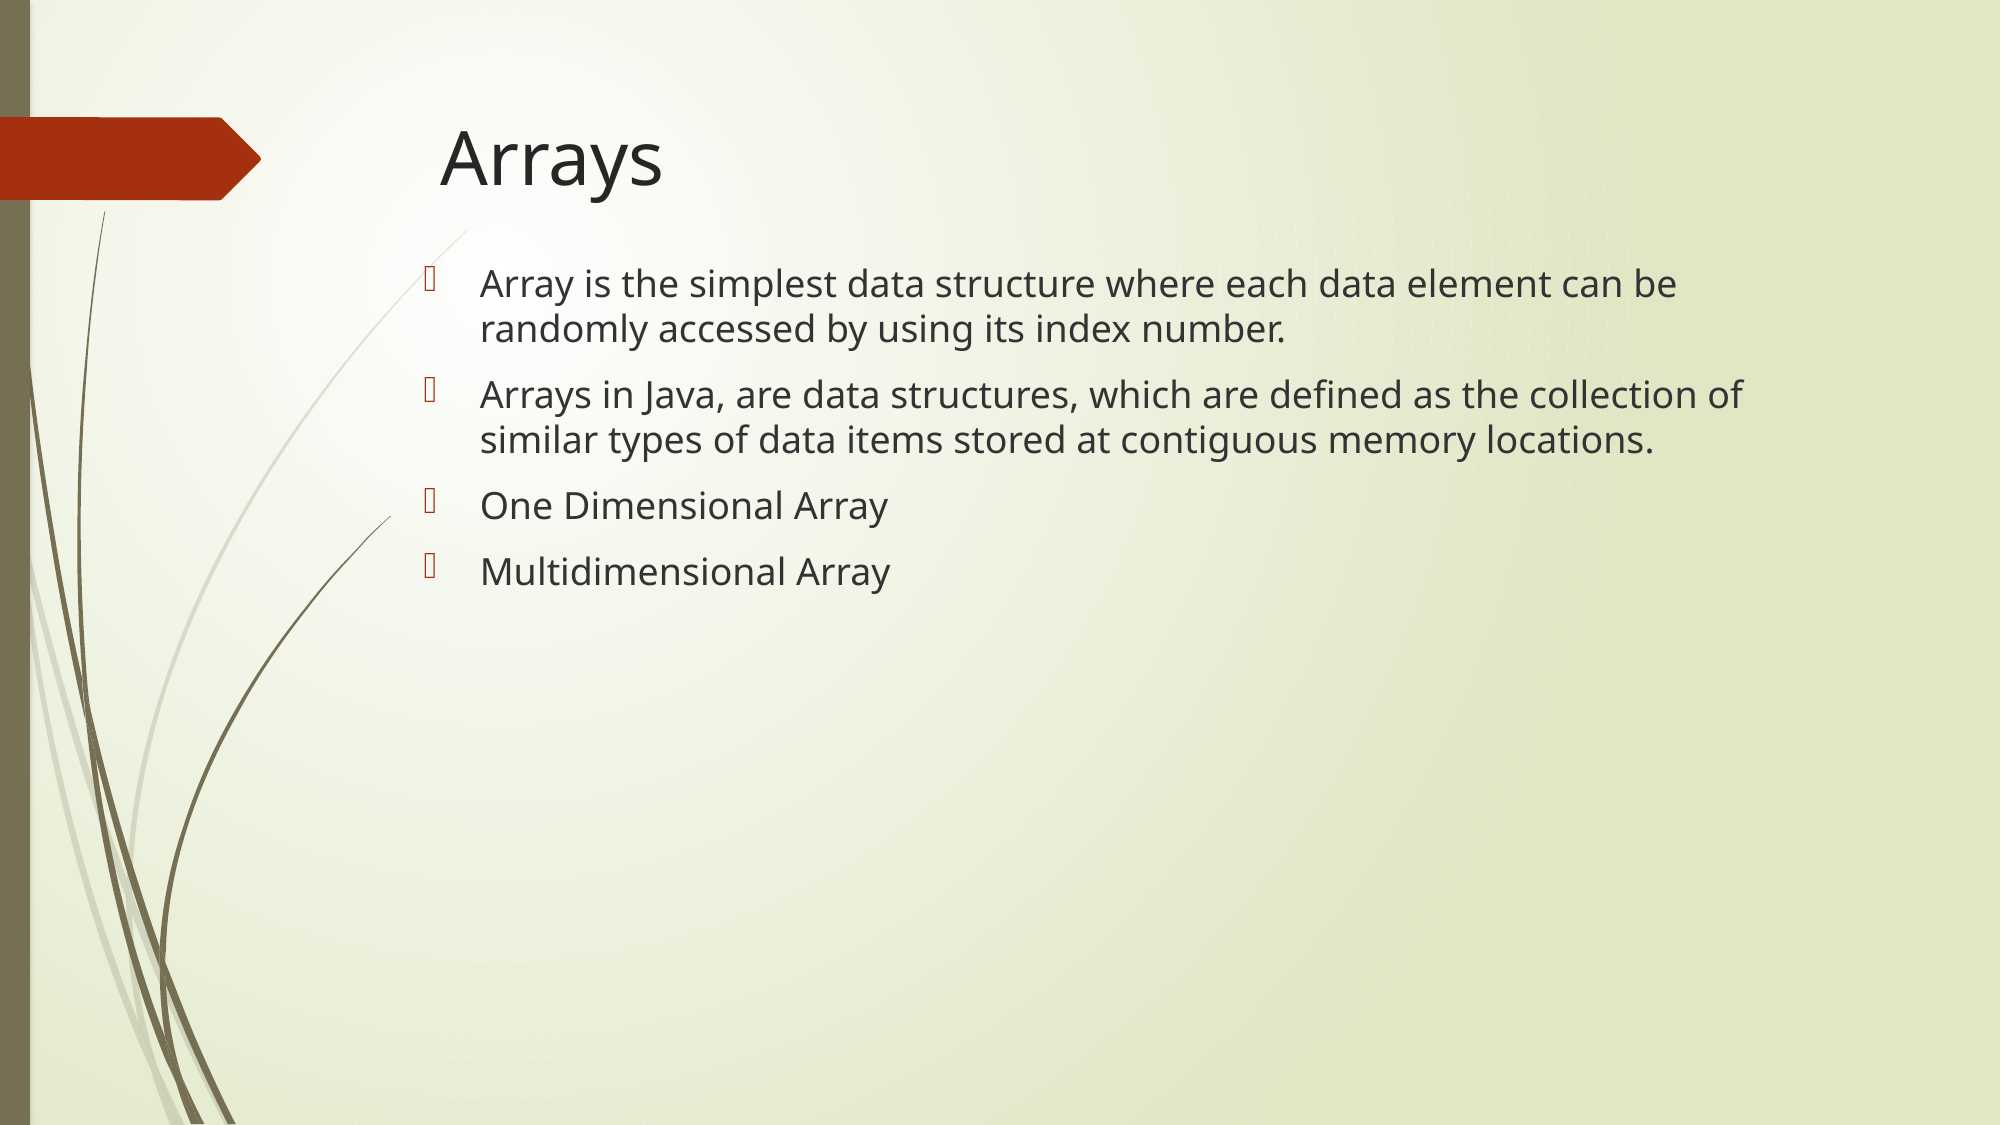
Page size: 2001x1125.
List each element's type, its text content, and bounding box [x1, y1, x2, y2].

list Array is the simplest data structure where each data element can be randomly accessed by using its index number. Arrays in Java, are data structures, which are defined as the collection of similar types of data items stored at contiguous memory locations. One Dimensional Array Multidimensional Array [408, 252, 1871, 873]
title Arrays [425, 102, 1888, 313]
